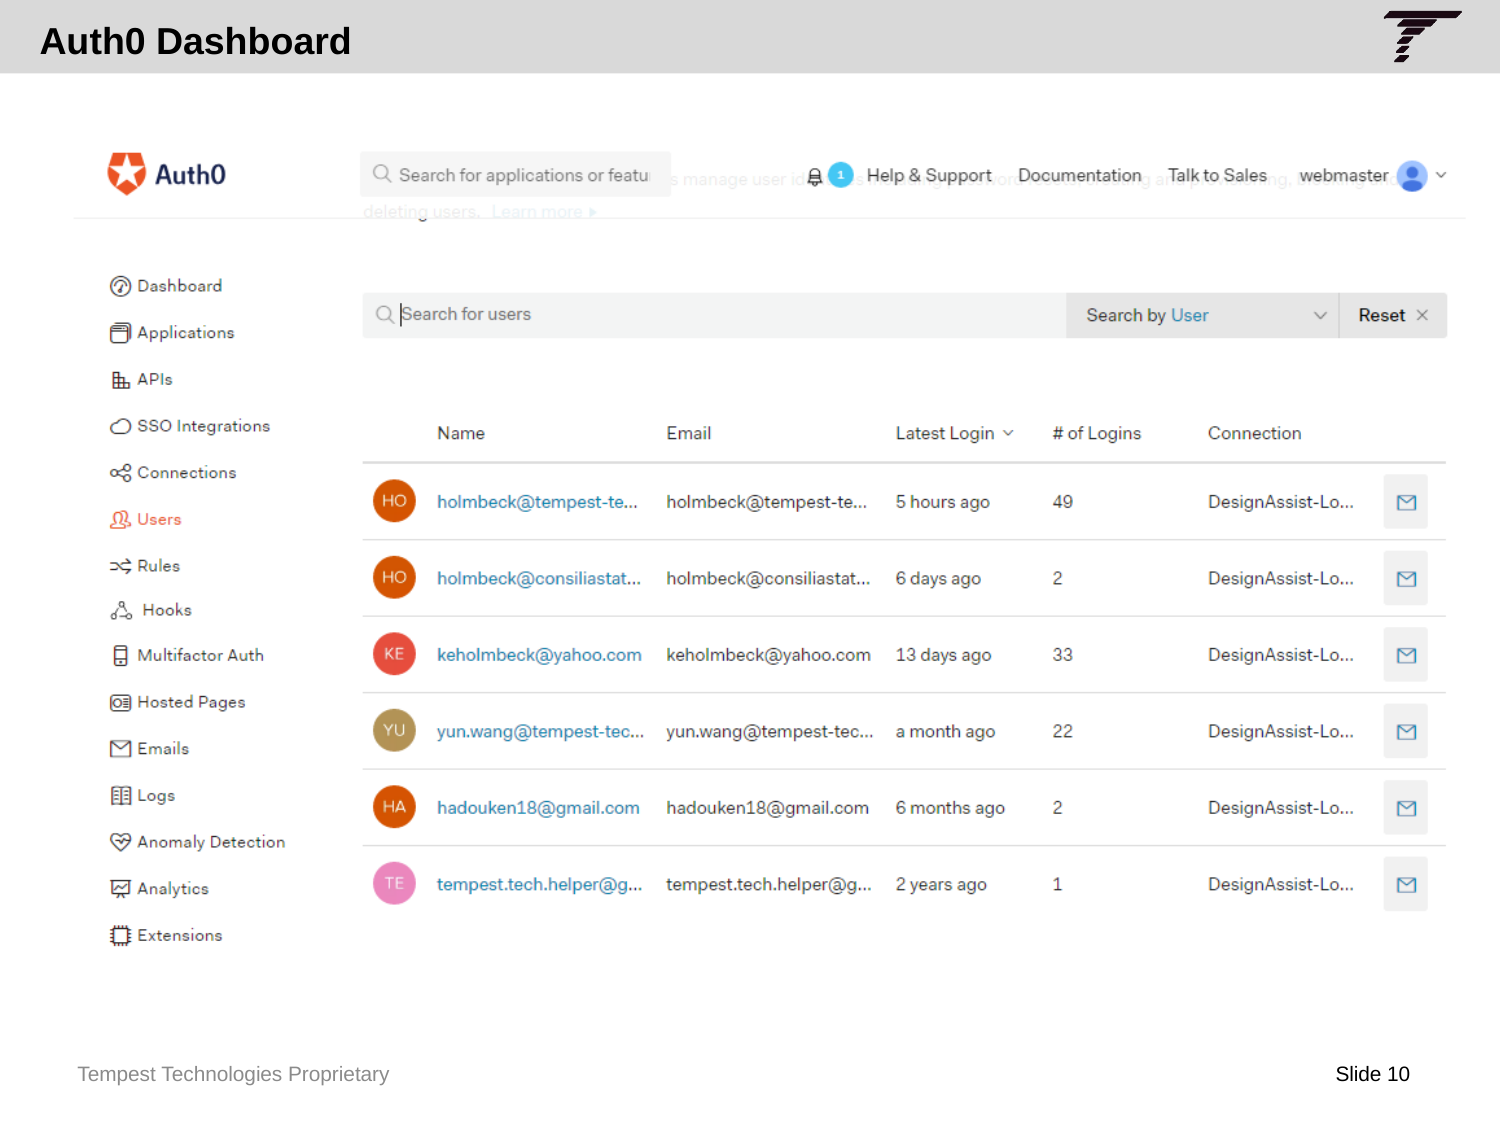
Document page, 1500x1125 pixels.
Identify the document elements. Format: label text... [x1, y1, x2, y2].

picture [73, 145, 1466, 963]
text_box Auth0 Dashboard [24, 12, 1375, 68]
slide_number Slide 10 [1074, 1042, 1425, 1103]
footer Tempest Technologies Proprietary [62, 1042, 538, 1103]
picture [1375, 4, 1469, 68]
